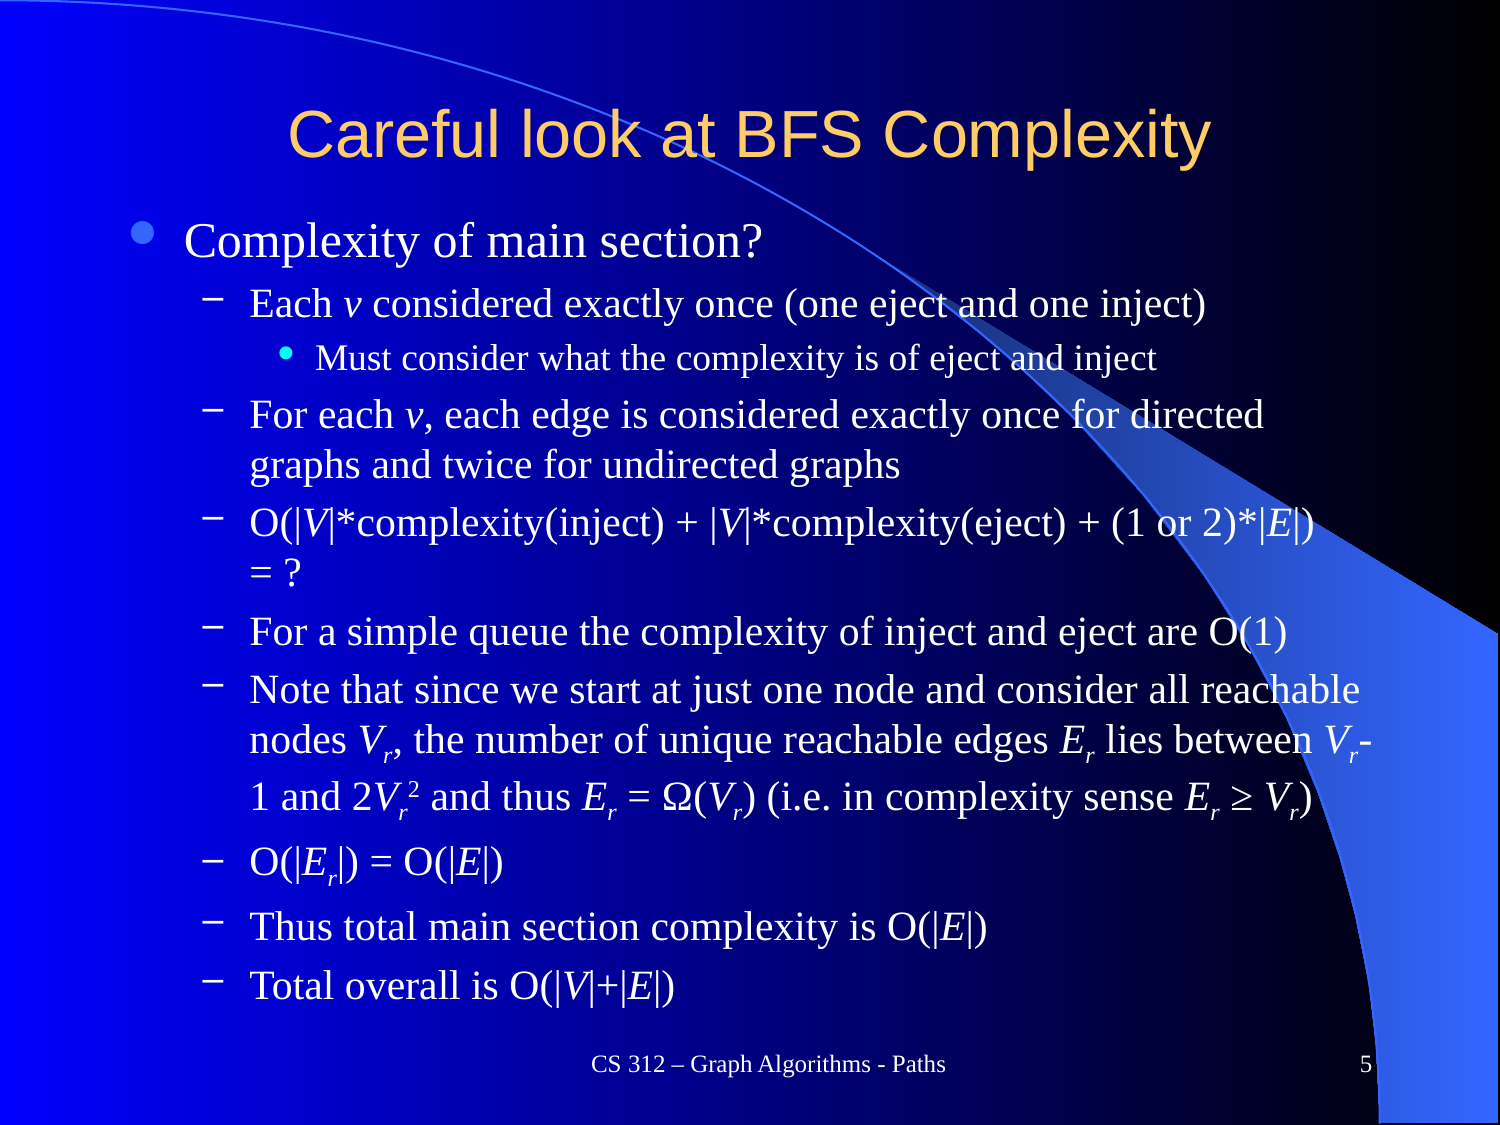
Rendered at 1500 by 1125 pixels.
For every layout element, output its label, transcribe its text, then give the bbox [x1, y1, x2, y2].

list Complexity of main section? Each v considered exactly once (one eject and one inject) Must consider what the complexity is of eject and inject For each v, each edge is considered exactly once for directed graphs and twice for undirected graphs O(|V|*complexity(inject) + |V|*complexity(eject) + (1 or 2)*|E|) = ? For a simple queue the complexity of inject and eject are O(1) Note that since we start at just one node and consider all reachable nodes Vr, the number of unique reachable edges Er lies between Vr-1 and 2Vr2 and thus Er = Ω(Vr) (i.e. in complexity sense Er ≥ Vr) O(|Er|) = O(|E|) Thus total main section complexity is O(|E|) Total overall is O(|V|+|E|) [112, 199, 1388, 1001]
slide_number 5 [1074, 1024, 1388, 1101]
title Careful look at BFS Complexity [112, 62, 1388, 199]
footer CS 312 – Graph Algorithms - Paths [474, 1024, 1063, 1101]
